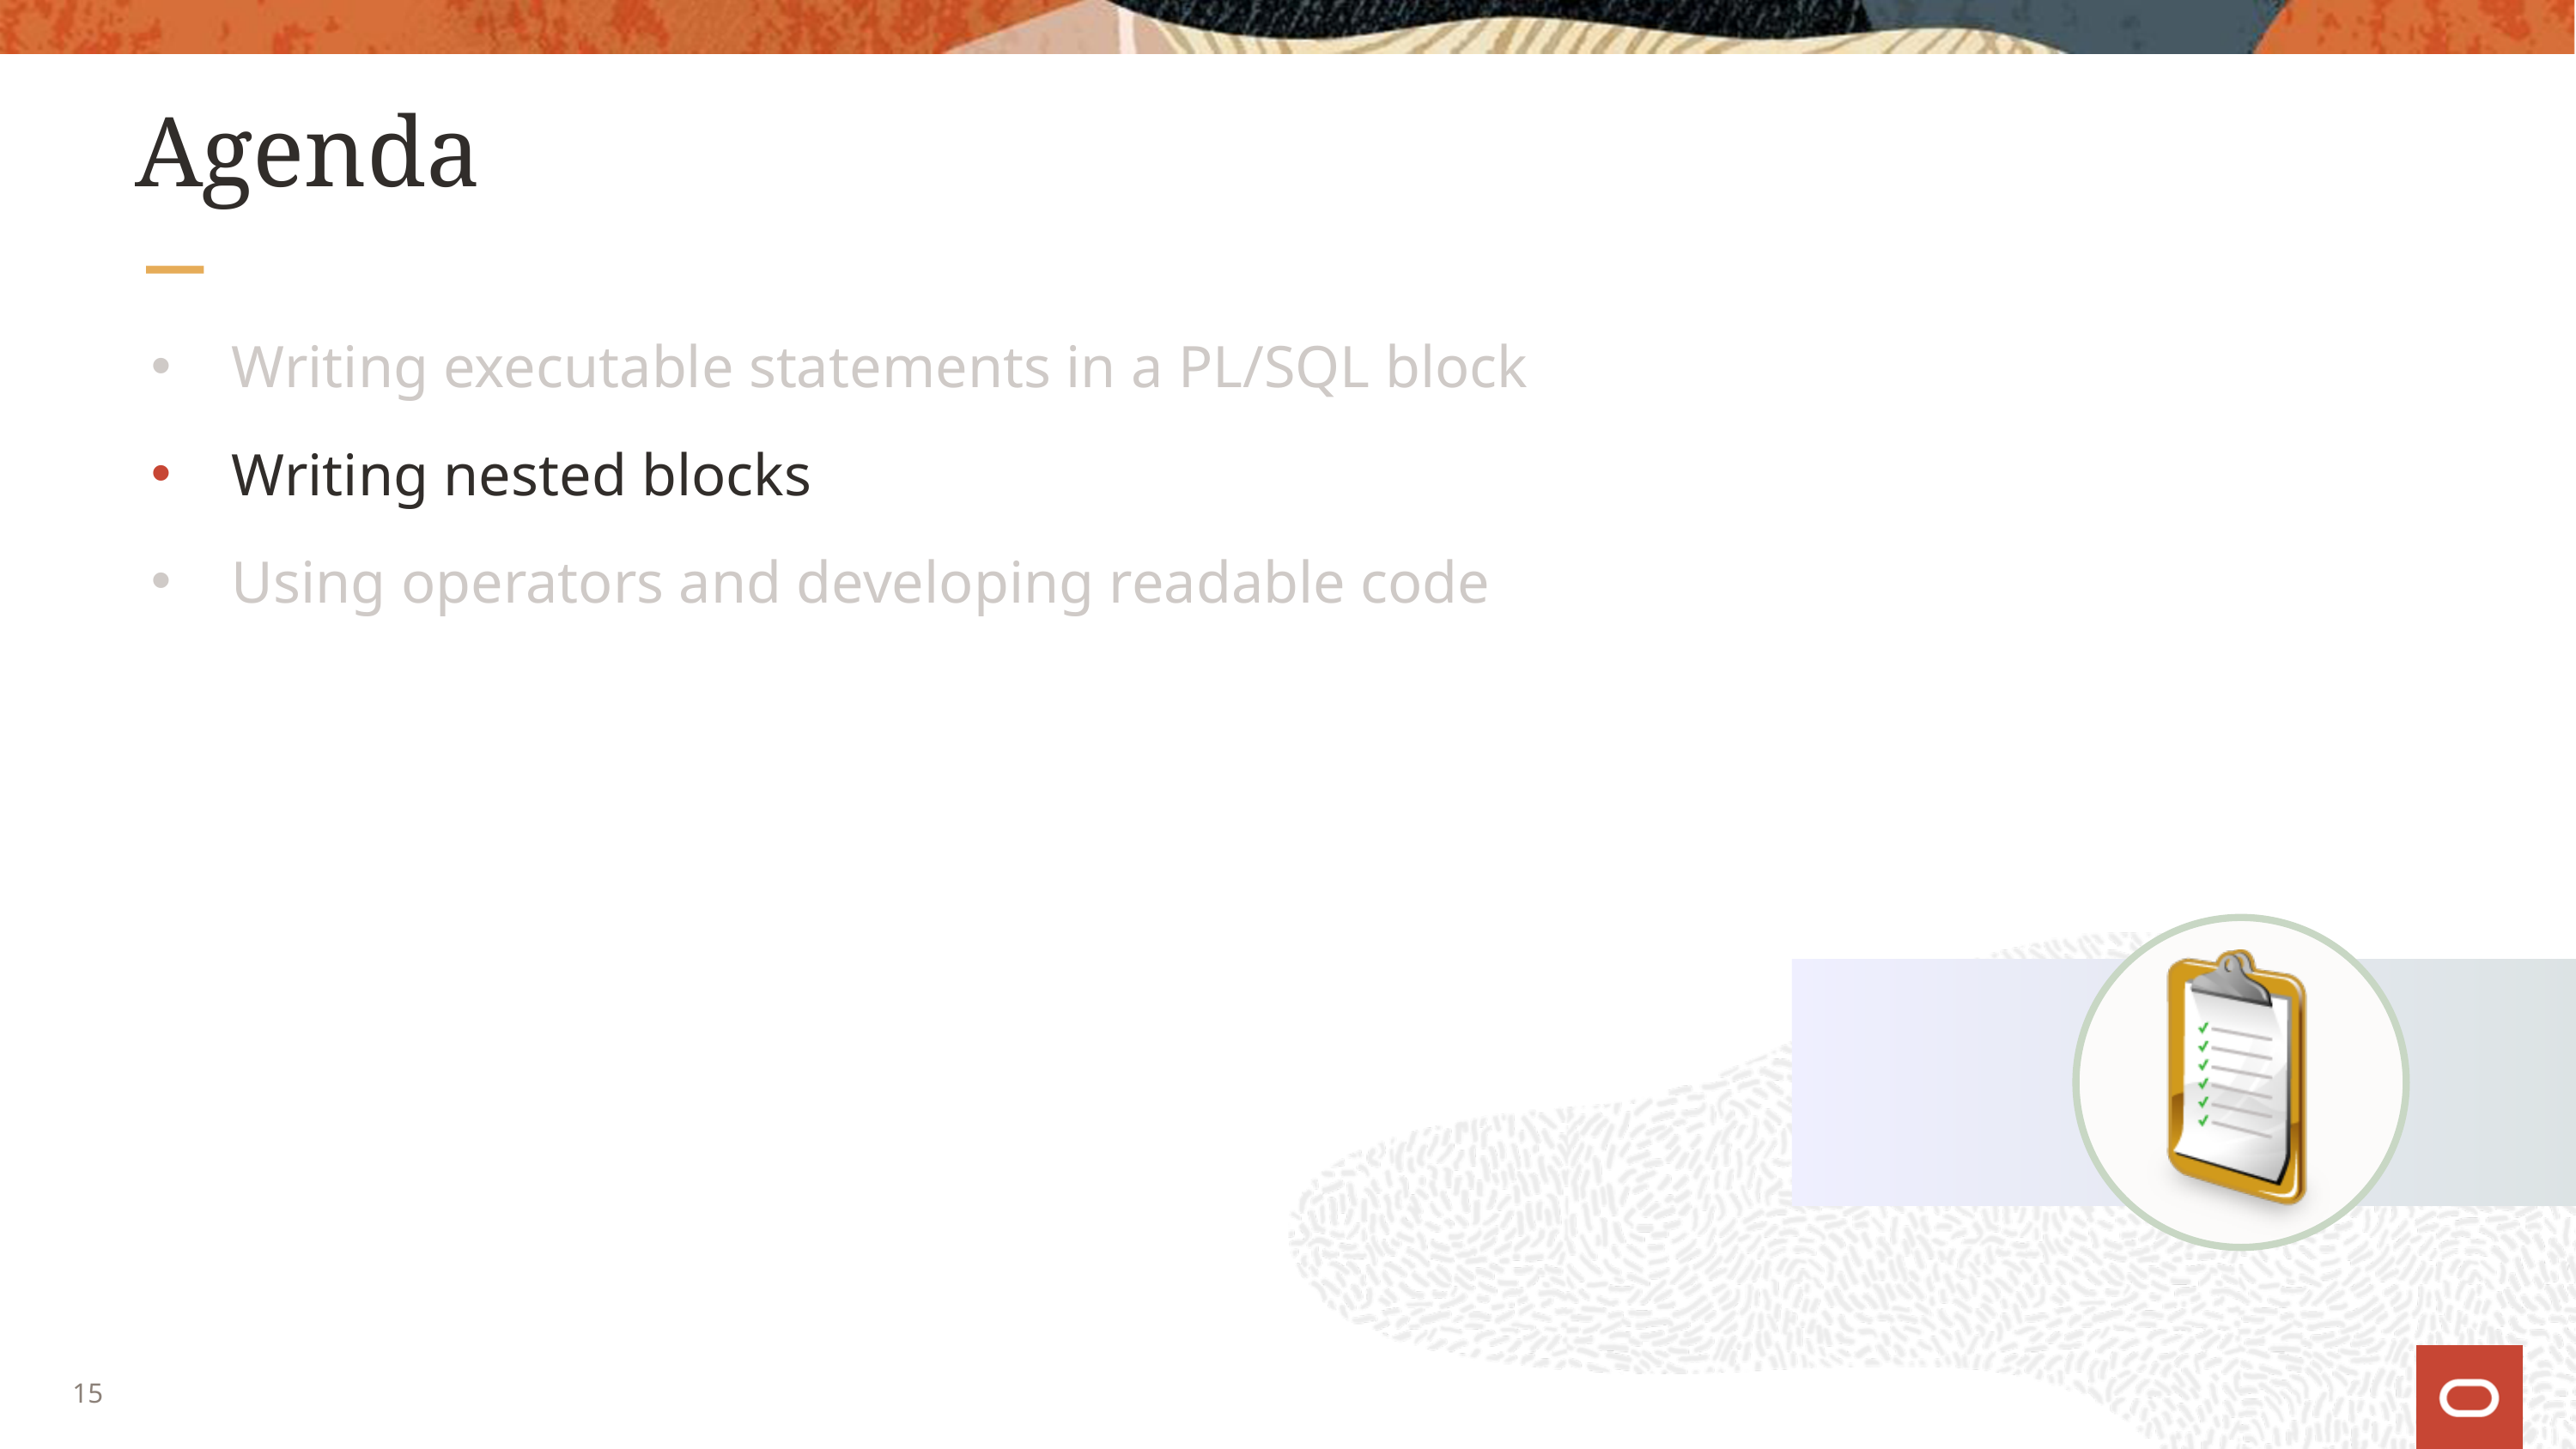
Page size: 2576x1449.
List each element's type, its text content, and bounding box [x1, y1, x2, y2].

picture [2416, 1345, 2523, 1449]
title Agenda [131, 86, 2445, 252]
list Writing executable statements in a PL/SQL block Writing nested blocks Using operators and developing readable code [131, 319, 2445, 719]
picture [0, 0, 2576, 54]
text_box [1791, 917, 2576, 1270]
